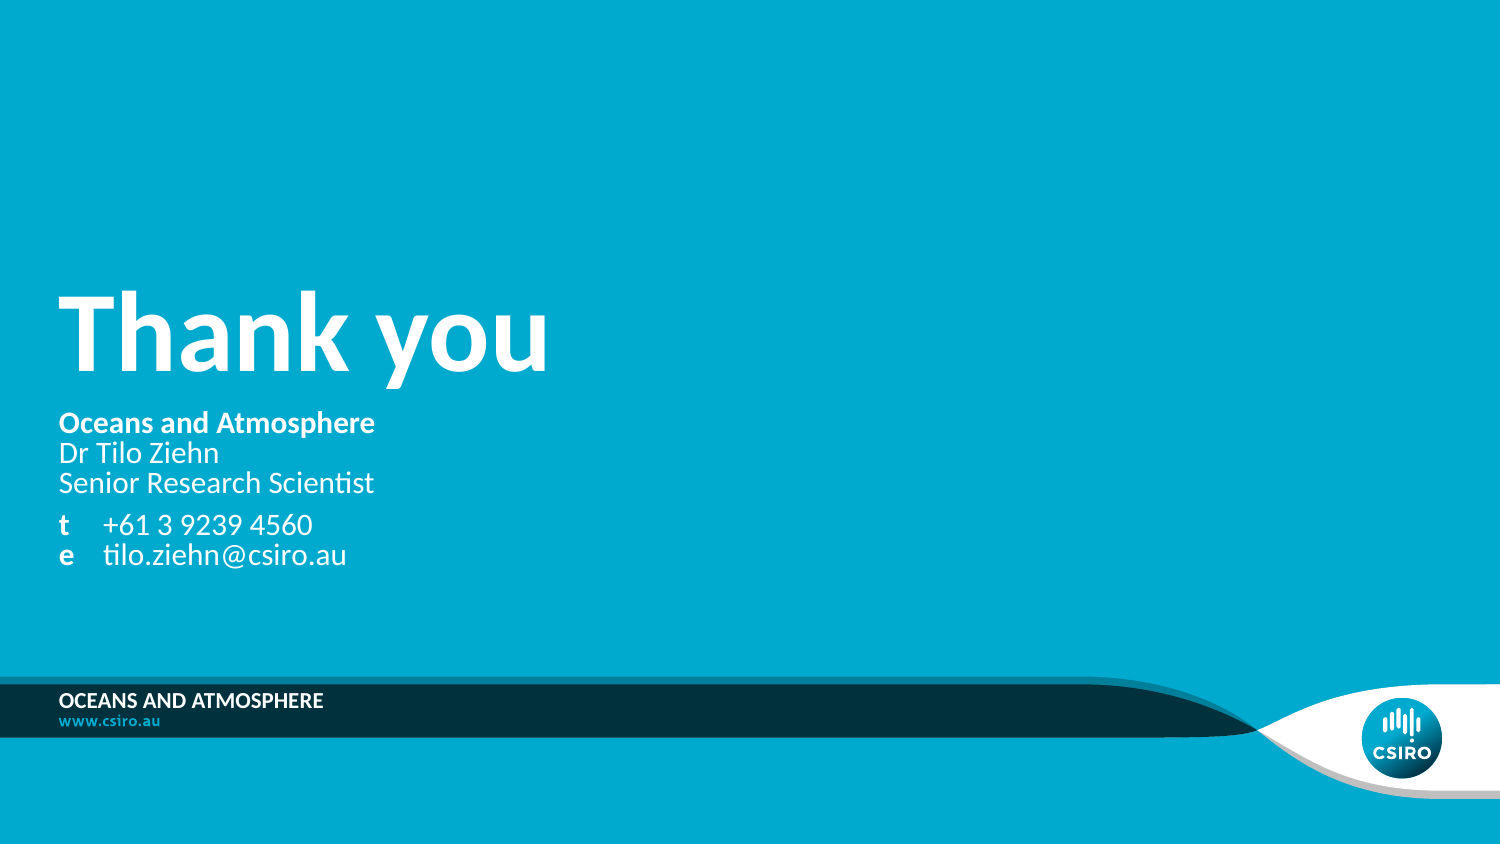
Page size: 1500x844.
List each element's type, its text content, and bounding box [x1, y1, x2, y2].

list Oceans and Atmosphere [59, 692, 839, 710]
subtitle Oceans and Atmosphere Dr Tilo Ziehn Senior Research Scientist t +61 3 9239 4560 e tilo.ziehn@csiro.au [58, 410, 1063, 647]
title Thank you [58, 256, 1447, 362]
